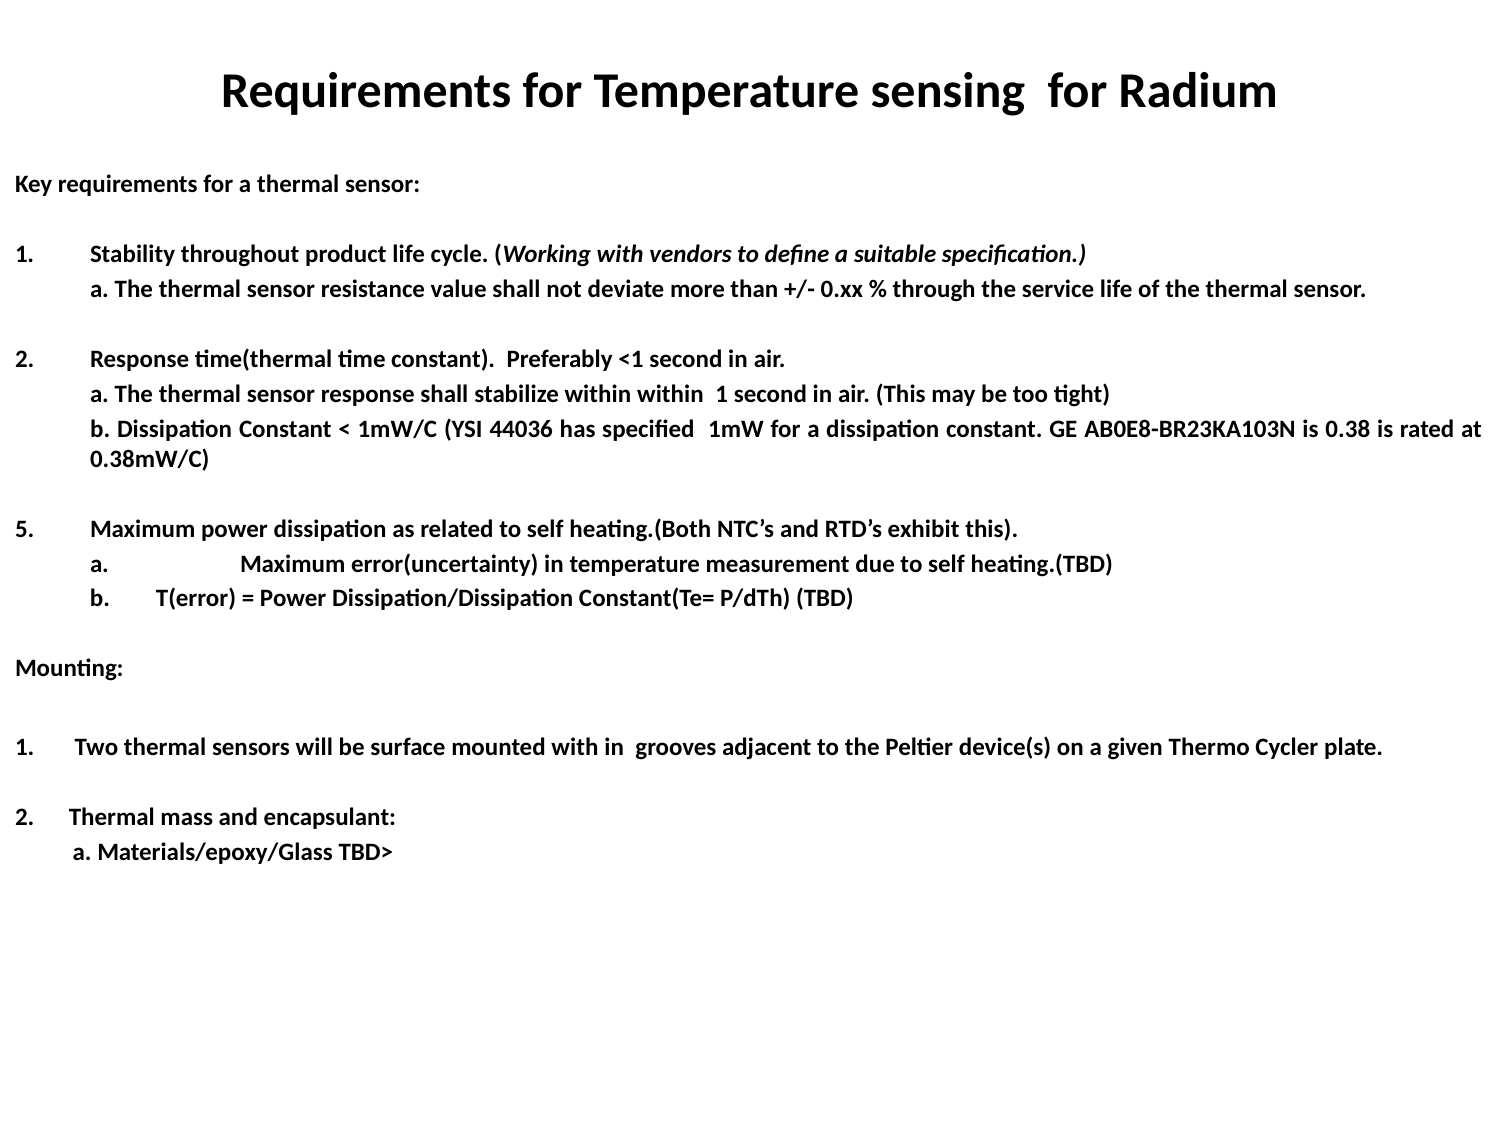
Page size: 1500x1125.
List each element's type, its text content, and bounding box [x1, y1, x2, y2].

title Requirements for Temperature sensing for Radium [112, 37, 1388, 125]
subtitle Key requirements for a thermal sensor: Stability throughout product life cycle. (Working with vendors to define a suitable specification.) a. The thermal sensor resistance value shall not deviate more than +/- 0.xx % through the service life of the thermal sensor. 2. Response time(thermal time constant). Preferably <1 second in air. a. The thermal sensor response shall stabilize within within 1 second in air. (This may be too tight) b. Dissipation Constant < 1mW/C (YSI 44036 has specified 1mW for a dissipation constant. GE AB0E8-BR23KA103N is 0.38 is rated at 0.38mW/C) 5. Maximum power dissipation as related to self heating.(Both NTC’s and RTD’s exhibit this). a. Maximum error(uncertainty) in temperature measurement due to self heating.(TBD) b. T(error) = Power Dissipation/Dissipation Constant(Te= P/dTh) (TBD) Mounting: 1. Two thermal sensors will be surface mounted with in grooves adjacent to the Peltier device(s) on a given Thermo Cycler plate. 2. Thermal mass and encapsulant: a. Materials/epoxy/Glass TBD> [0, 125, 1500, 1075]
